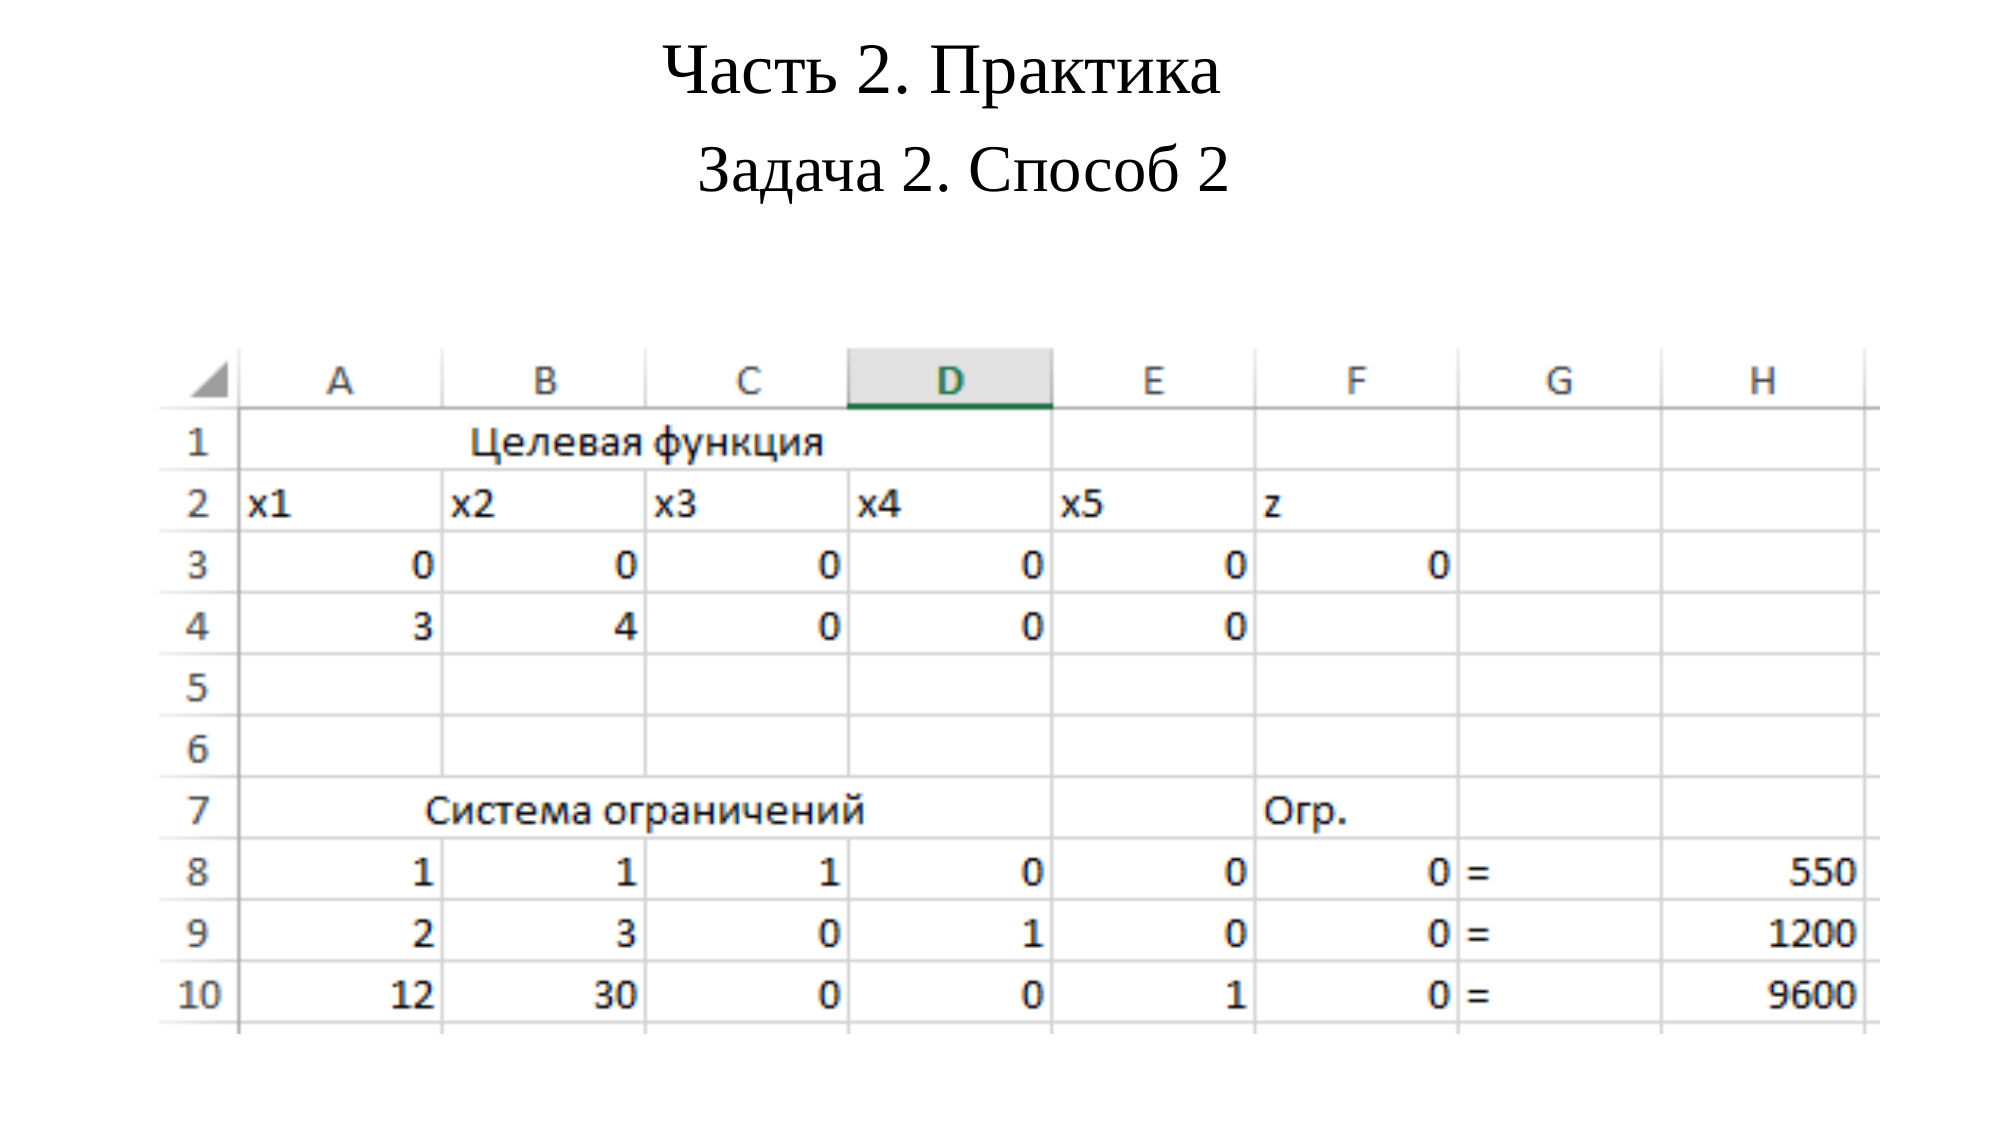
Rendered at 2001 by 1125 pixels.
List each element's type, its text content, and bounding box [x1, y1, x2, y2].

text_box Задача 2. Способ 2 [647, 99, 1282, 241]
picture [159, 340, 1880, 1034]
text_box Часть 2. Практика [647, 0, 1282, 99]
